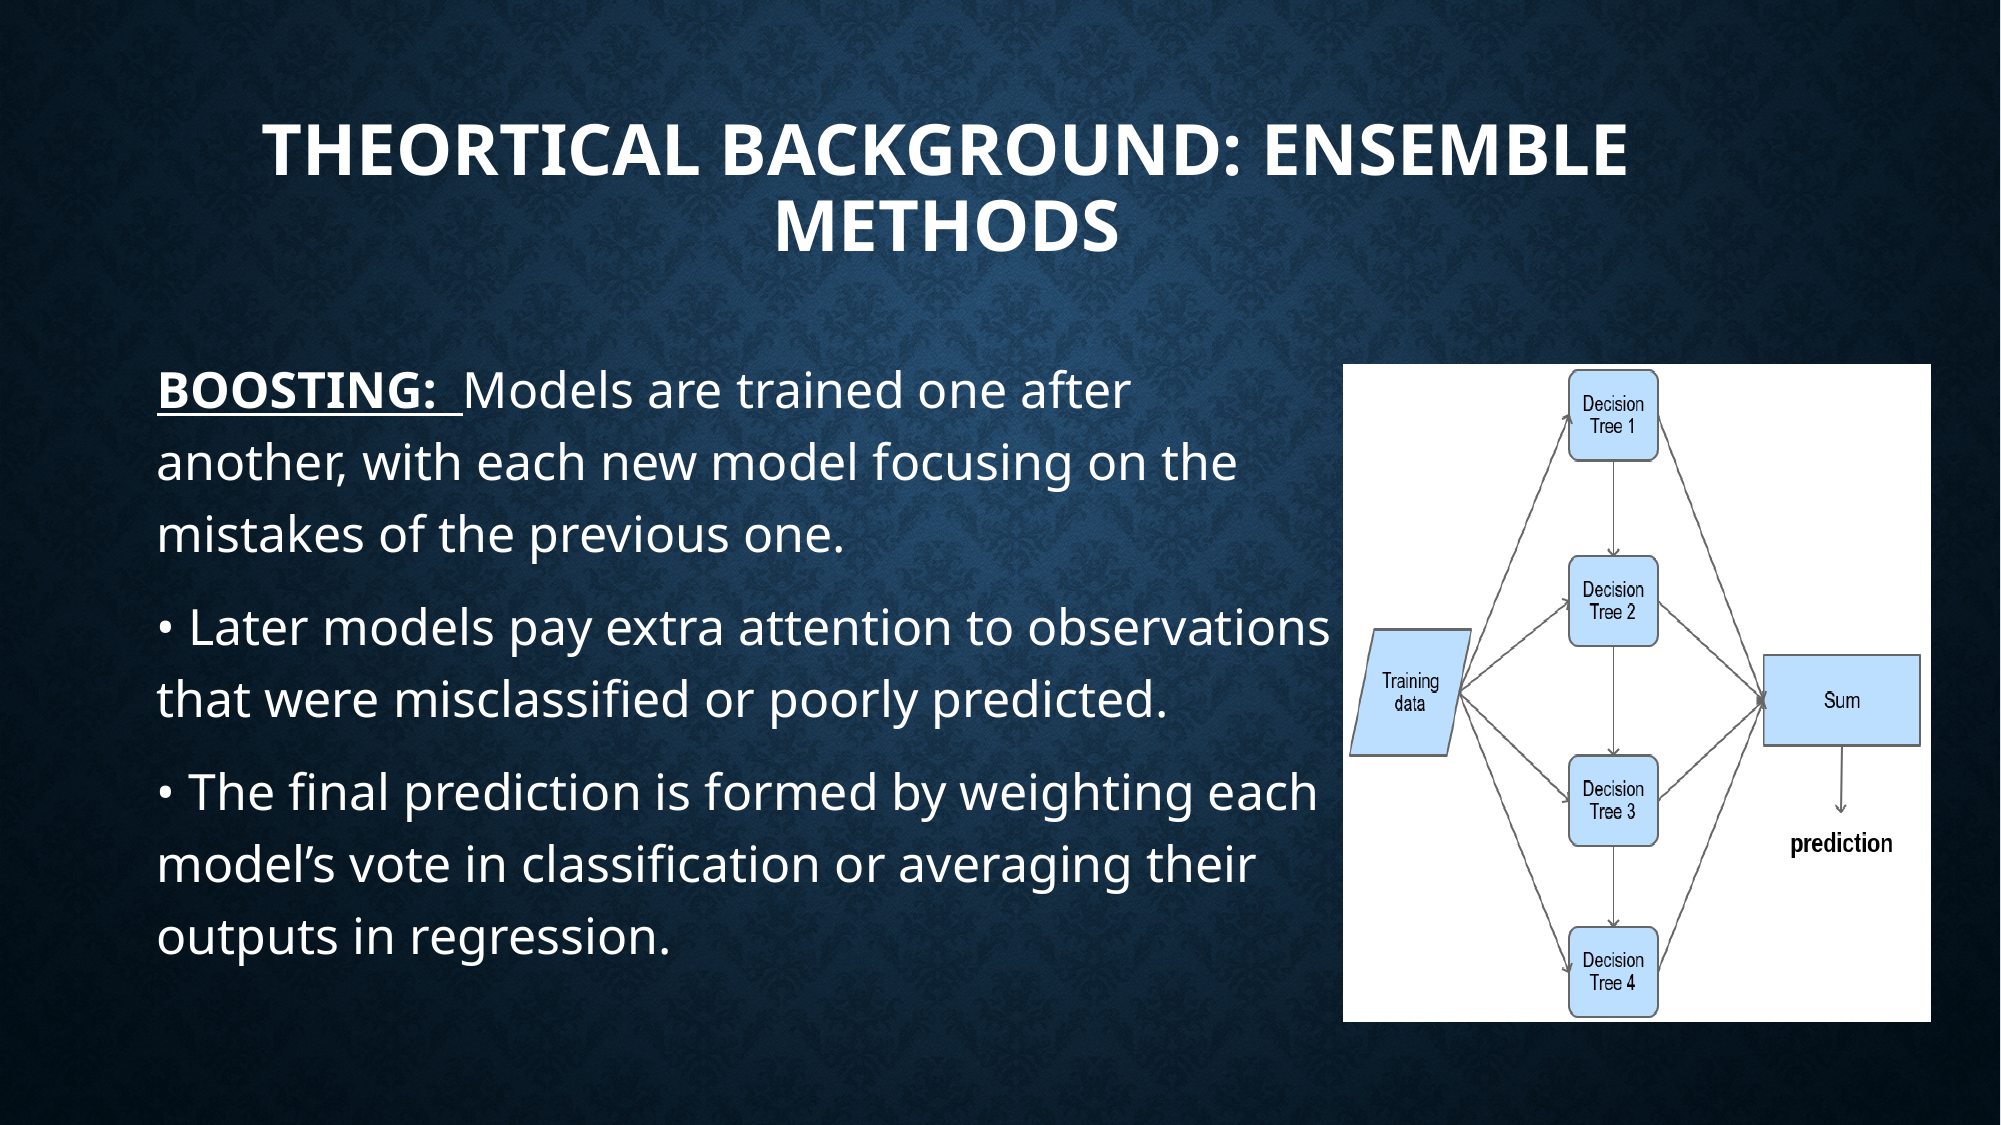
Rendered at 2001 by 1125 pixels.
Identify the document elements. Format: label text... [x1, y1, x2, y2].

title THEORTICAL BACKGROUND: ENSEMBLE METHODS [97, 82, 1796, 300]
list BOOSTING: Models are trained one after another, with each new model focusing on the mistakes of the previous one. • Later models pay extra attention to observations that were misclassified or poorly predicted. • The final prediction is formed by weighting each model’s vote in classification or averaging their outputs in regression. [141, 339, 1353, 1075]
picture [1343, 363, 1932, 1023]
